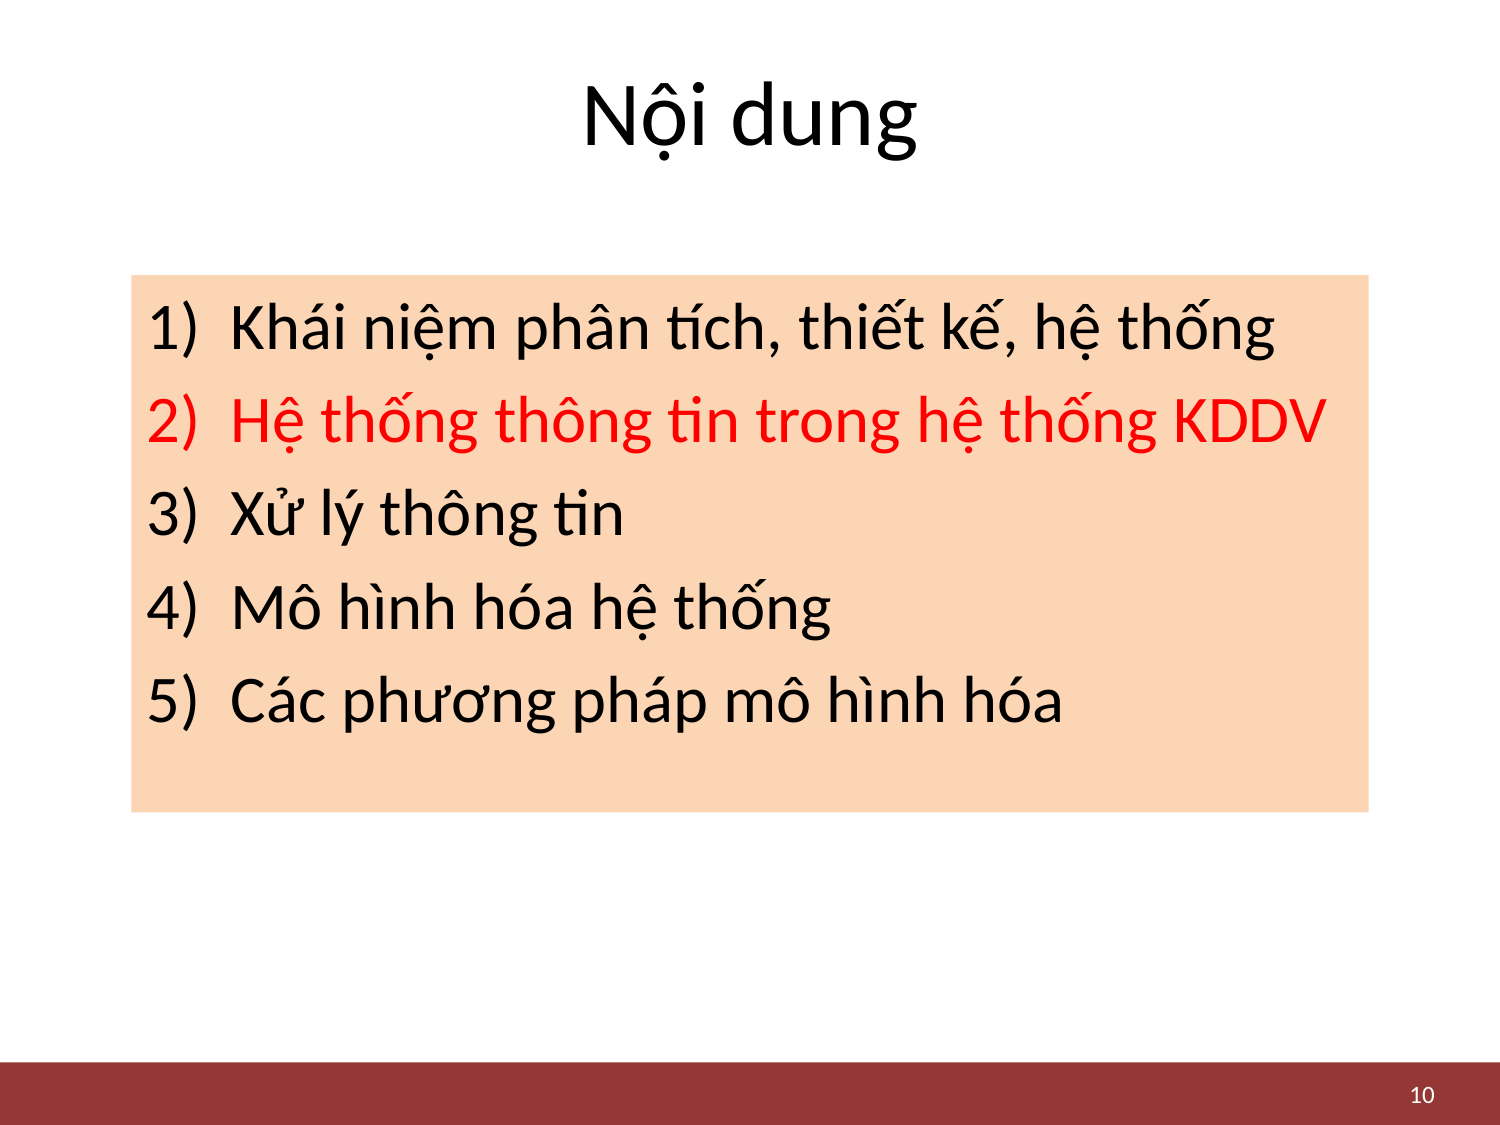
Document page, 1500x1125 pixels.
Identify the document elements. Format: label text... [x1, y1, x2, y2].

title Nội dung [75, 37, 1425, 180]
list Khái niệm phân tích, thiết kế, hệ thống Hệ thống thông tin trong hệ thống KDDV Xử lý thông tin Mô hình hóa hệ thống Các phương pháp mô hình hóa [131, 275, 1369, 813]
